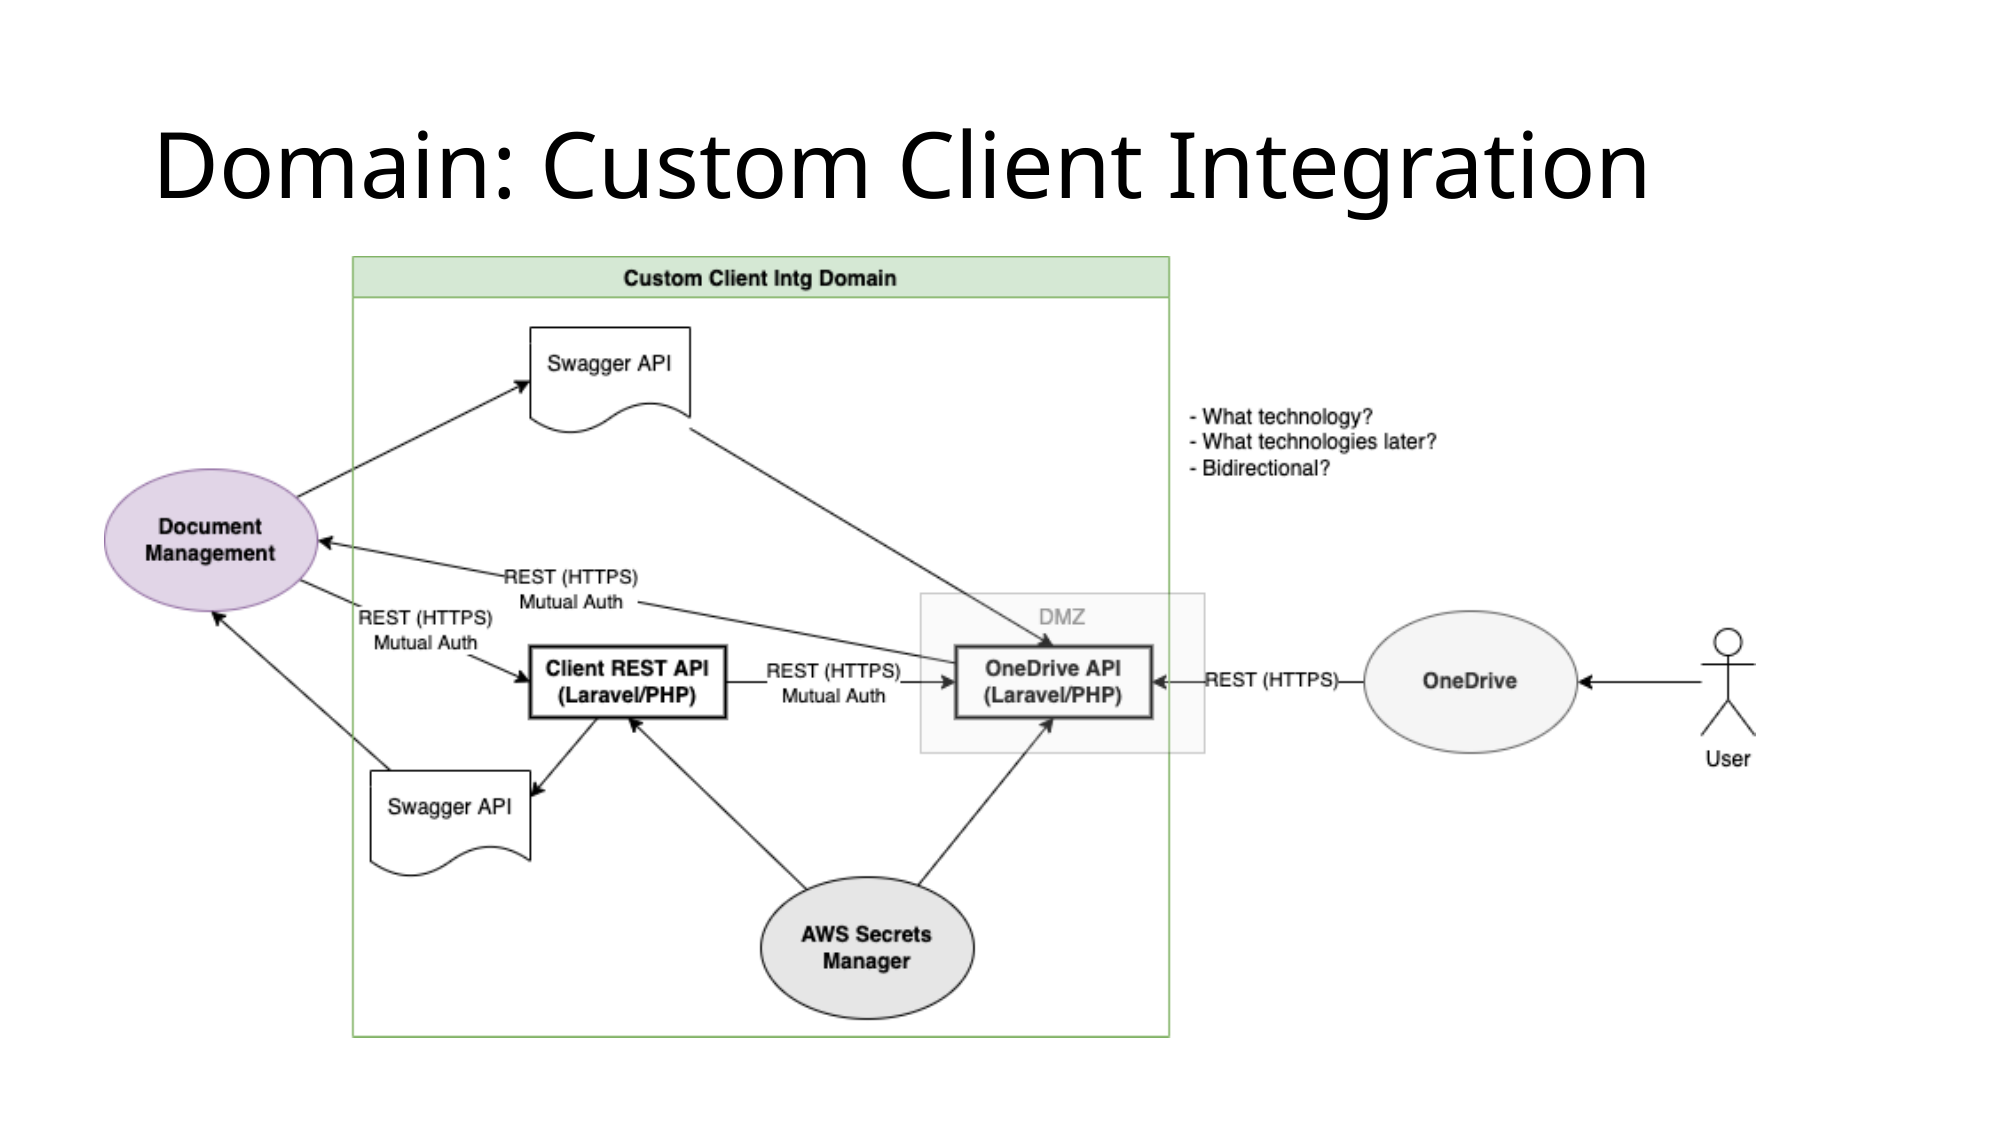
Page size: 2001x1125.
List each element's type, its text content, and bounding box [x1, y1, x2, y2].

title Domain: Custom Client Integration [137, 59, 1863, 278]
picture [104, 256, 1756, 1038]
